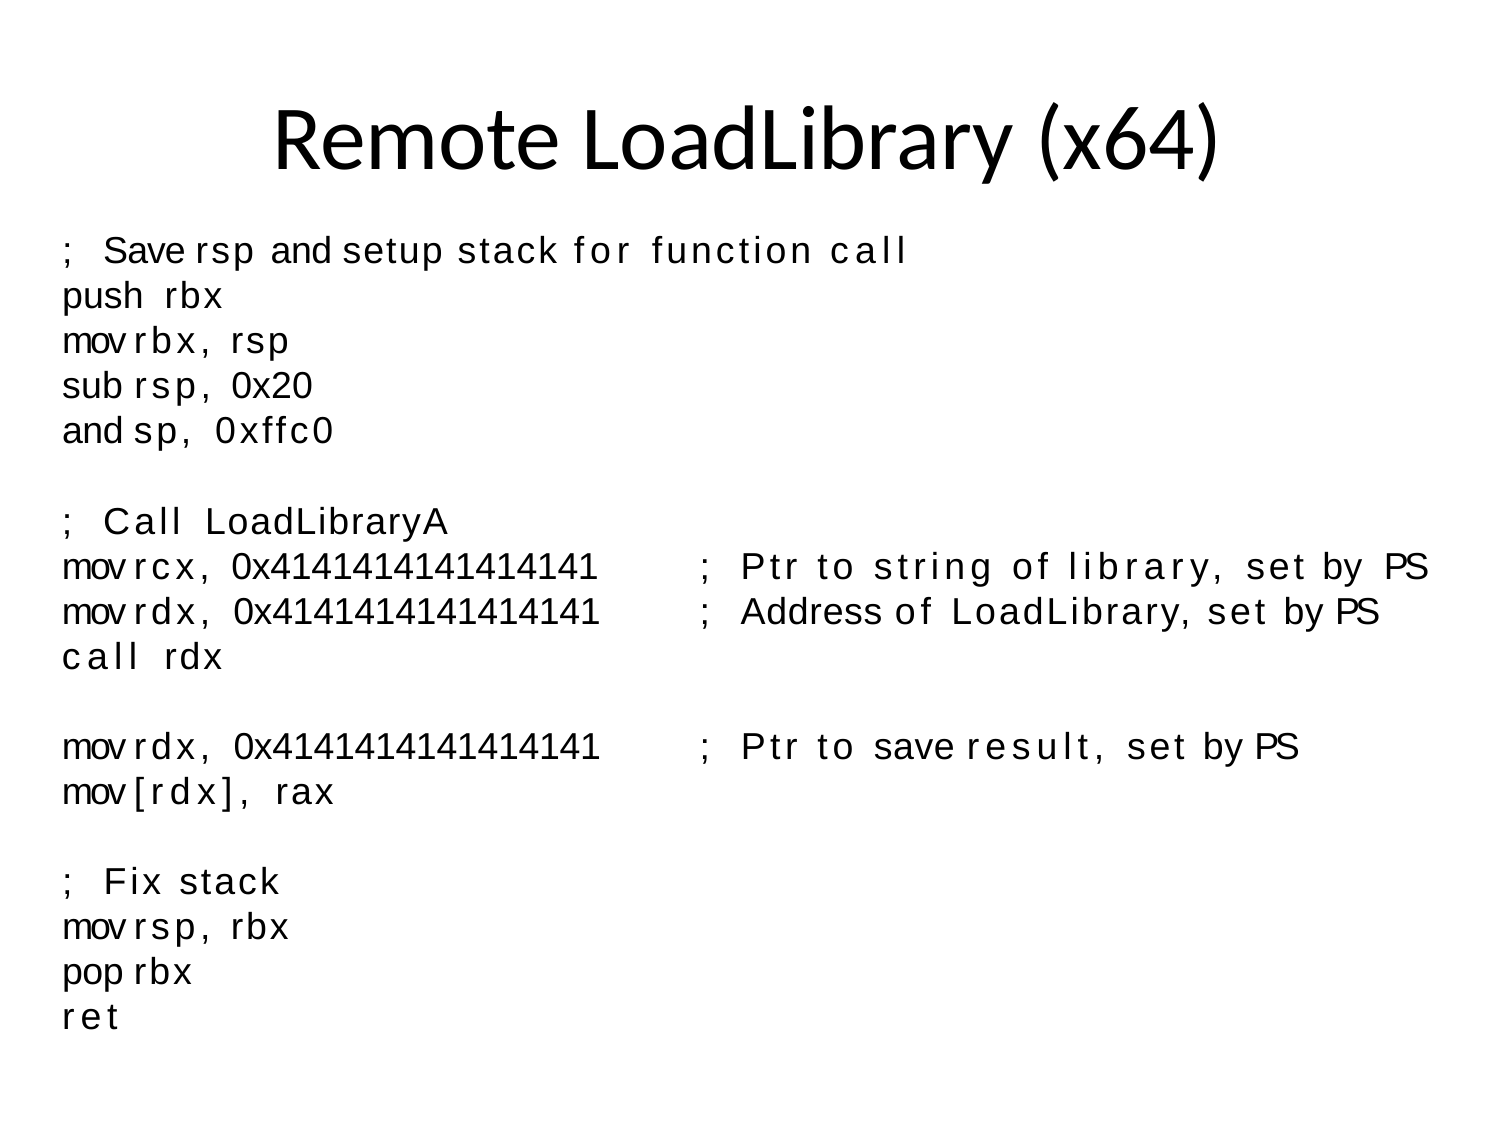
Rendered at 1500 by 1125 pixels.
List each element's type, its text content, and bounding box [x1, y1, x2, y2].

text_box ; Fix stack mov rsp, rbx pop rbx ret [59, 854, 311, 1037]
text_box ; Save rsp and setup stack for function call push rbx mov rbx, rsp sub rsp, 0x20 and sp, 0xffc0 [59, 224, 969, 452]
title Remote LoadLibrary (x64) [270, 75, 1230, 266]
text_box ; Call LoadLibraryA mov rcx, 0x4141414141414141 mov rdx, 0x4141414141414141 call rdx [59, 494, 620, 677]
text_box ; Ptr to string of library, set by PS ; Address of LoadLibrary, set by PS [697, 539, 1463, 632]
text_box mov rdx, 0x4141414141414141 mov [rdx], rax [59, 719, 620, 812]
text_box ; Ptr to save result, set by PS [697, 719, 1340, 767]
